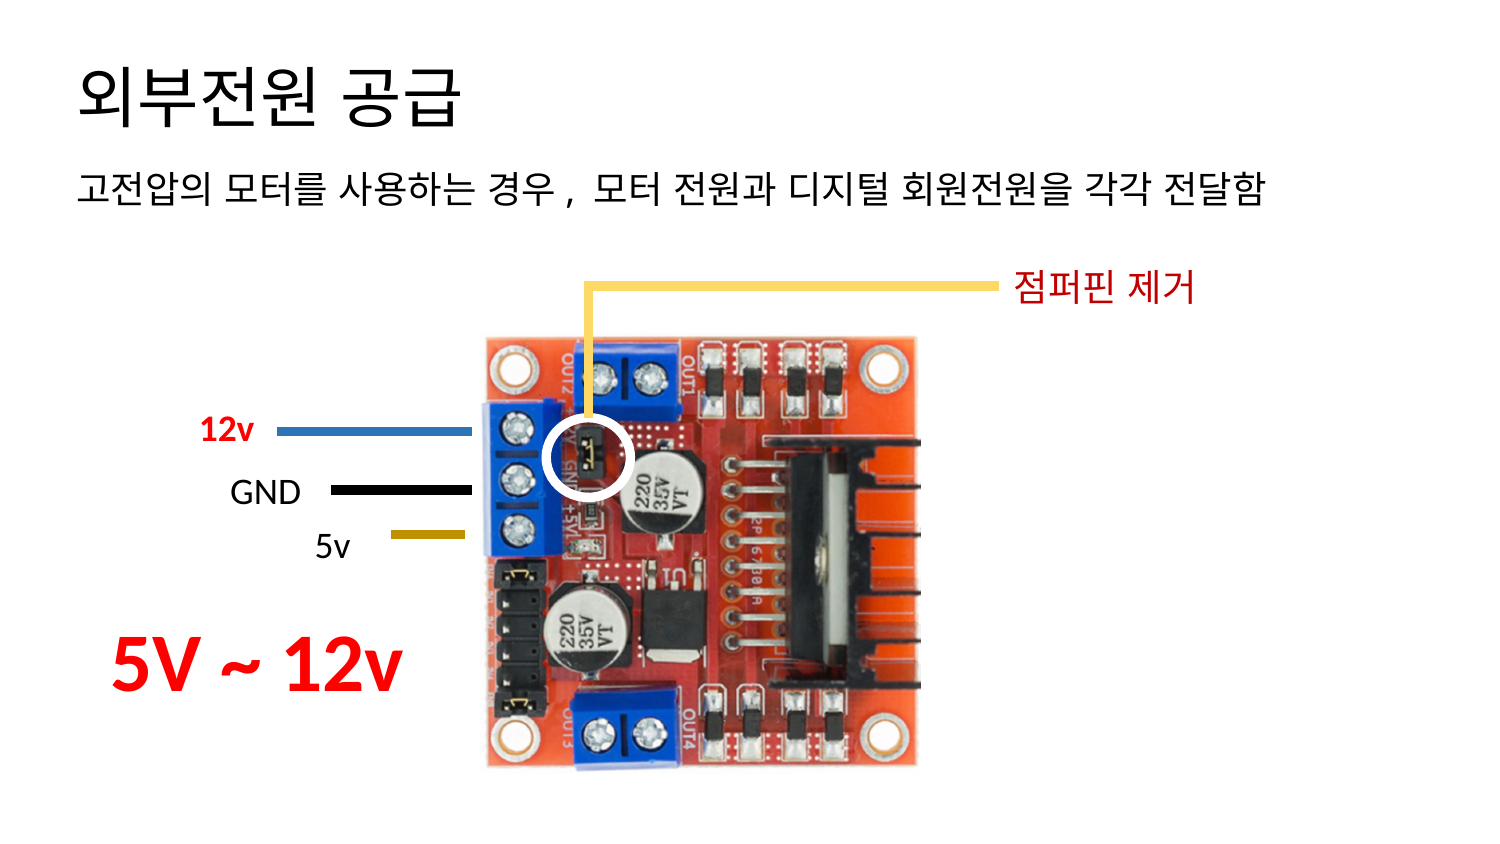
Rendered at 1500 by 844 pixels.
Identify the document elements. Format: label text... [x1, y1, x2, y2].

text_box 외부전원 공급 [61, 48, 1152, 143]
text_box 5V ~ 12v [95, 600, 473, 716]
text_box 12v [147, 396, 270, 457]
text_box 점퍼핀 제거 [999, 256, 1250, 317]
picture [477, 330, 923, 774]
text_box 고전압의 모터를 사용하는 경우, 모터 전원과 디지털 회원전원을 각각 전달함 [61, 158, 728, 219]
text_box 5v [299, 513, 457, 574]
text_box GND [215, 459, 373, 520]
text_box 고전압의 모터를 사용하는 경우, 모터 전원과 디지털 회원전원을 각각 전달함 [860, 158, 1377, 219]
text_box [728, 146, 860, 558]
